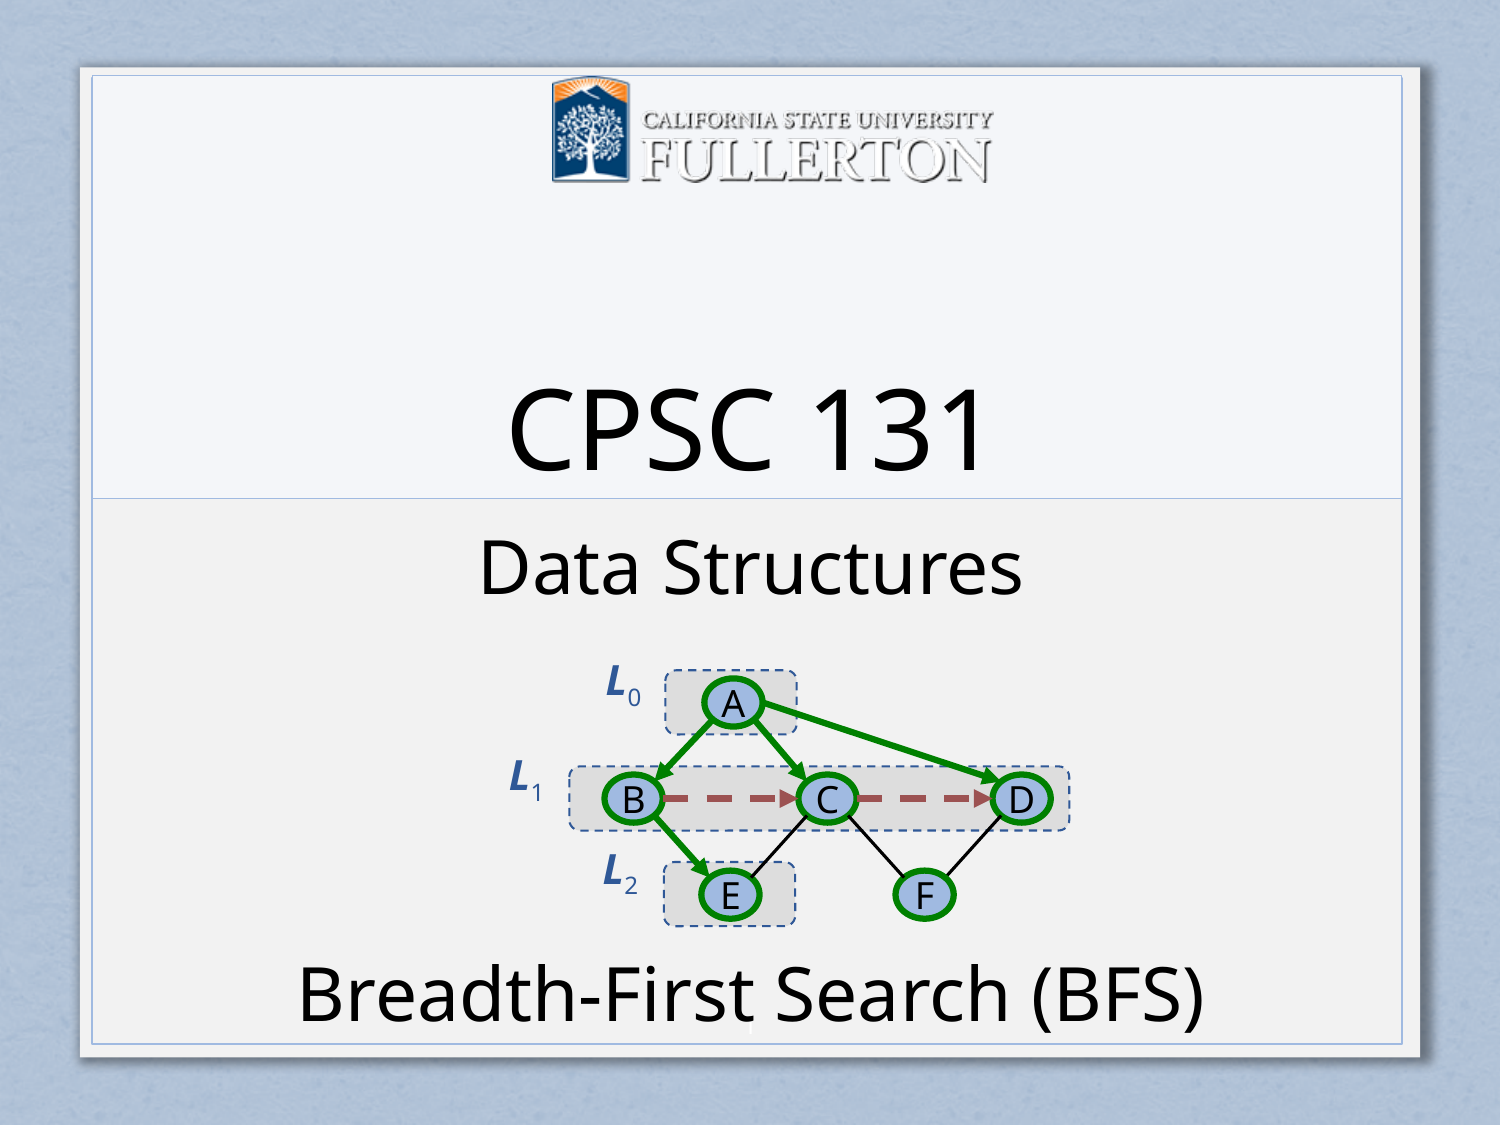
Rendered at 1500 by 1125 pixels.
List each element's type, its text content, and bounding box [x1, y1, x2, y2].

subtitle Data Structures Breadth-First Search (BFS) [127, 511, 1375, 1021]
slide_number 0 [687, 1004, 813, 1049]
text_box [488, 645, 1070, 927]
title CPSC 131 [150, 184, 1355, 500]
picture [552, 76, 994, 183]
